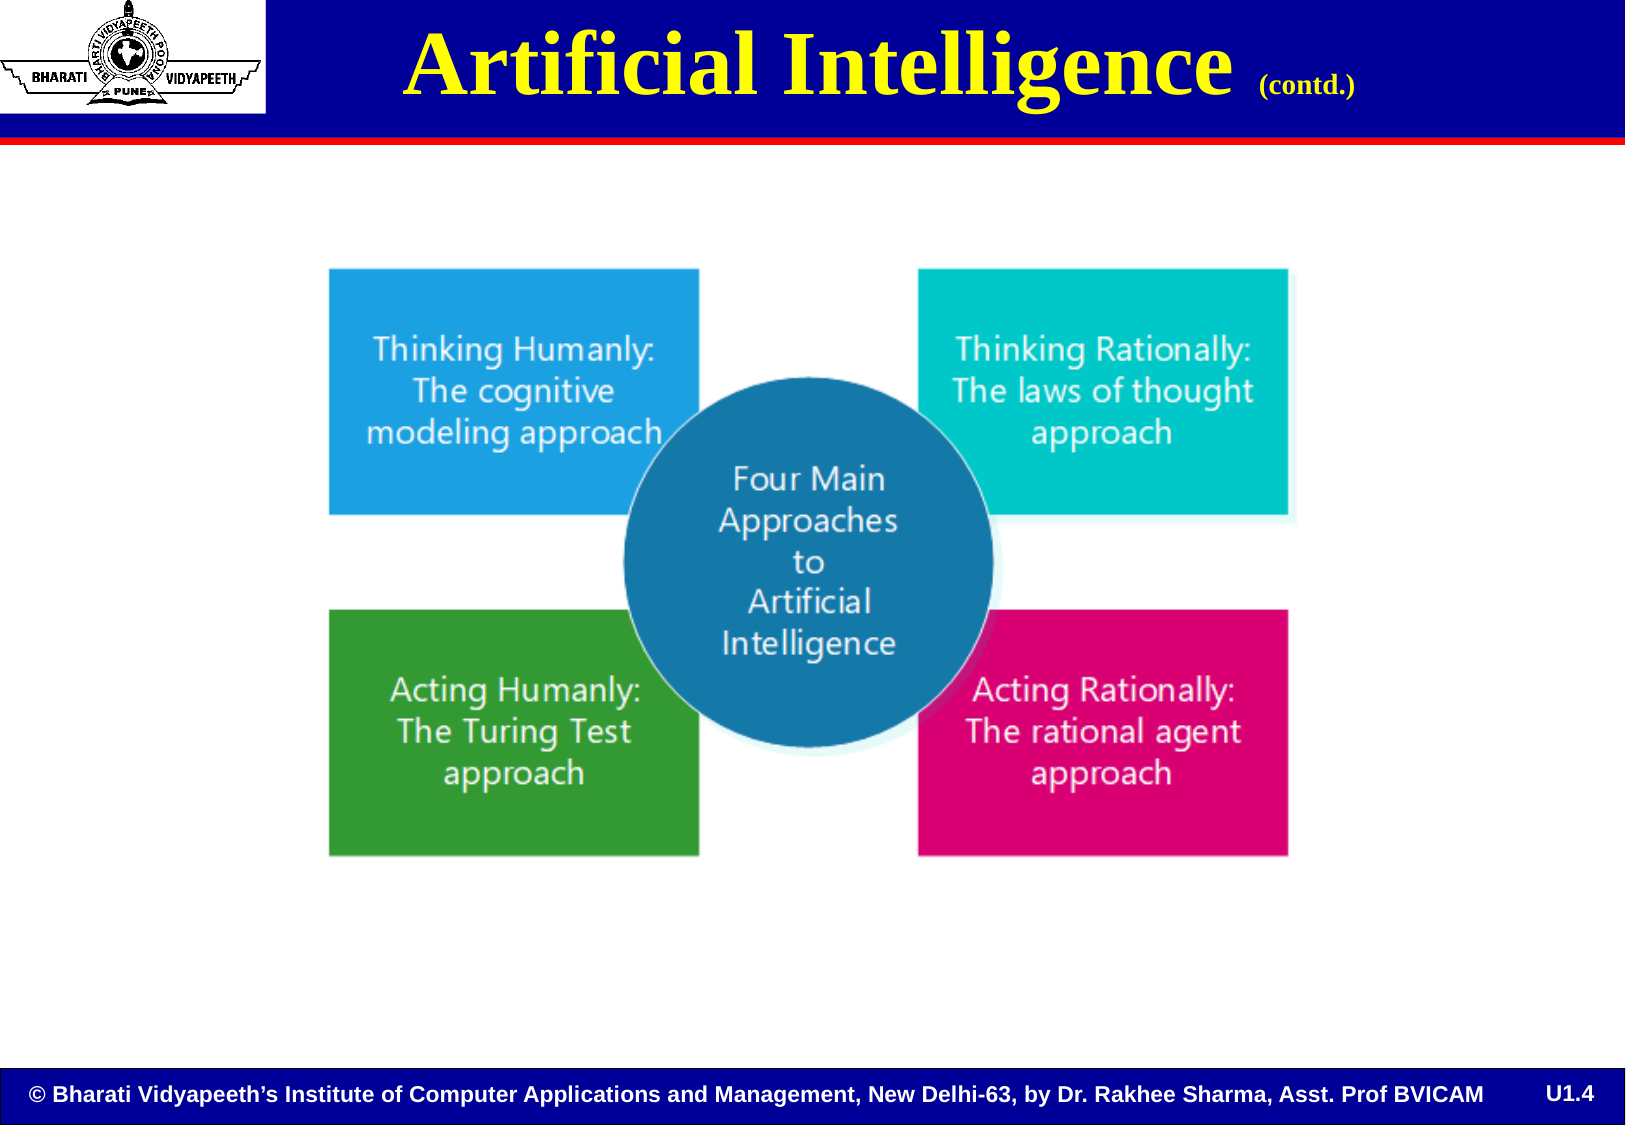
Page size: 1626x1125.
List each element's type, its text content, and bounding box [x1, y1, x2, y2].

title Artificial Intelligence (contd.) [201, 0, 1558, 140]
picture [0, 0, 201, 106]
picture [325, 265, 1299, 860]
